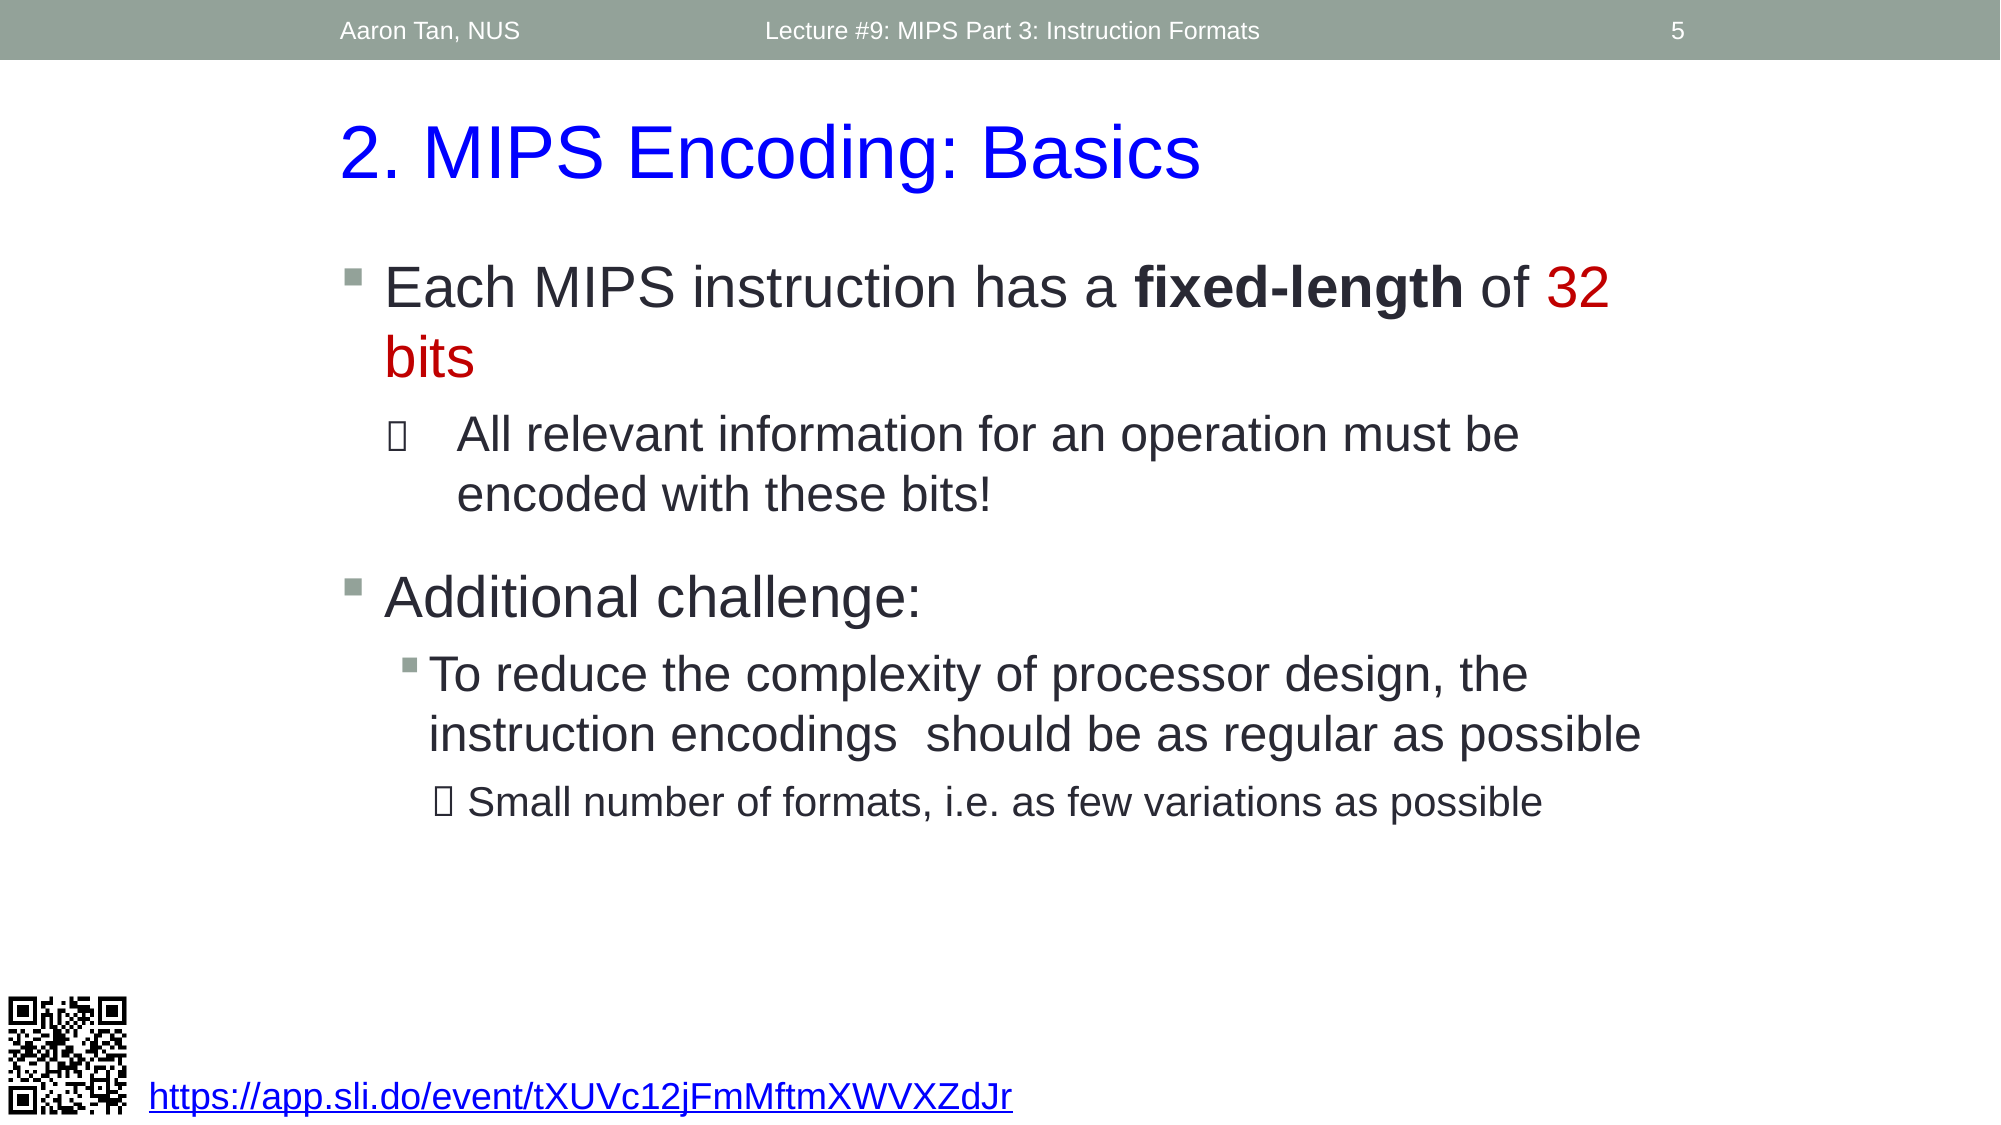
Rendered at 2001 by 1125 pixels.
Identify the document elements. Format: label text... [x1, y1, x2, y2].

slide_number 5 [1558, 3, 1700, 57]
picture [0, 988, 134, 1122]
slide_number Aaron Tan, NUS [324, 3, 800, 57]
text_box 2. MIPS Encoding: Basics [324, 96, 1675, 202]
list Each MIPS instruction has a fixed-length of 32 bits  All relevant information for an operation must be encoded with these bits! Additional challenge: To reduce the complexity of processor design, the instruction encodings should be as regular as possible  Small number of formats, i.e. as few variations as possible [324, 241, 1675, 1000]
footer Lecture #9: MIPS Part 3: Instruction Formats [800, 3, 1558, 57]
